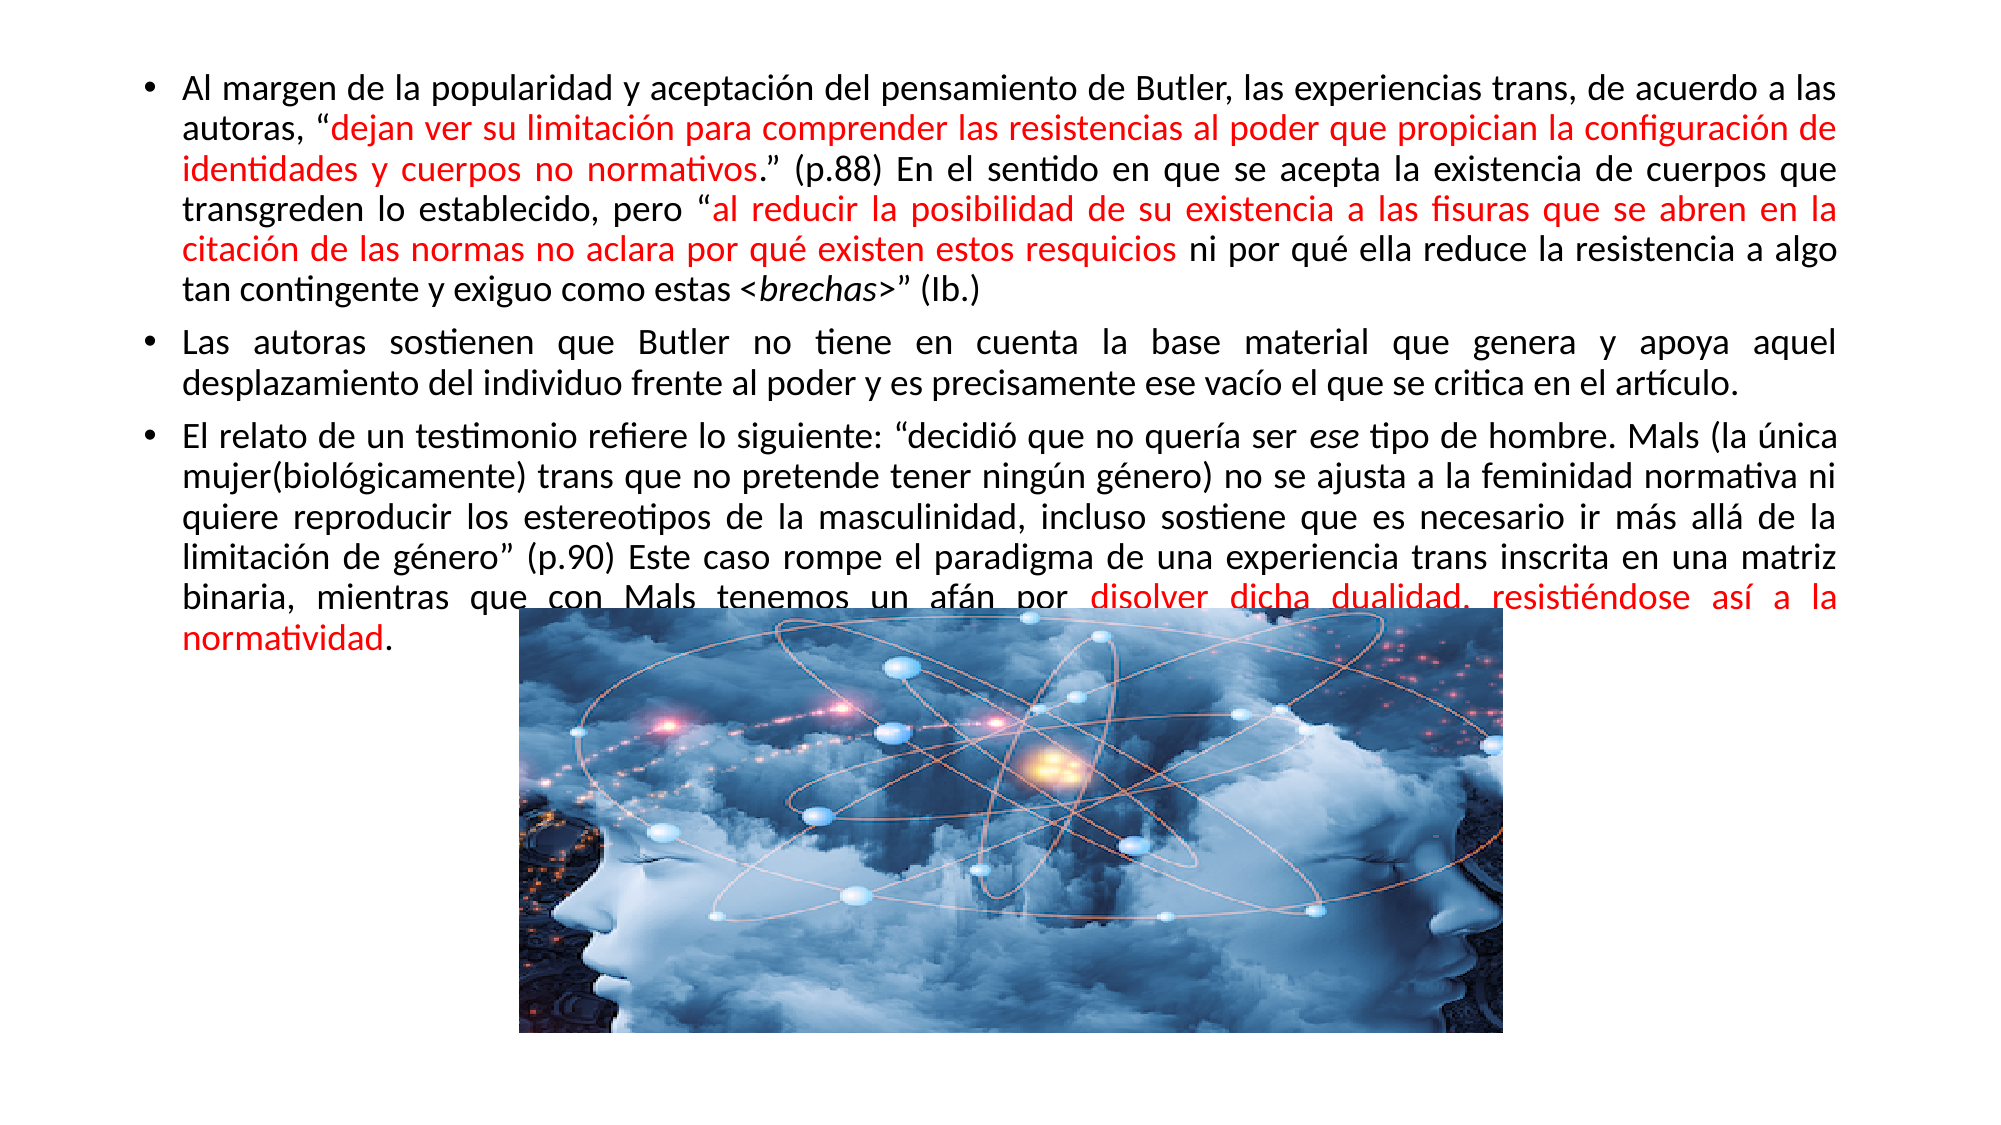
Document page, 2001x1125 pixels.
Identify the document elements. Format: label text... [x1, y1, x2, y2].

list Al margen de la popularidad y aceptación del pensamiento de Butler, las experiencias trans, de acuerdo a las autoras, “dejan ver su limitación para comprender las resistencias al poder que propician la configuración de identidades y cuerpos no normativos.” (p.88) En el sentido en que se acepta la existencia de cuerpos que transgreden lo establecido, pero “al reducir la posibilidad de su existencia a las fisuras que se abren en la citación de las normas no aclara por qué existen estos resquicios ni por qué ella reduce la resistencia a algo tan contingente y exiguo como estas <brechas>” (Ib.) Las autoras sostienen que Butler no tiene en cuenta la base material que genera y apoya aquel desplazamiento del individuo frente al poder y es precisamente ese vacío el que se critica en el artículo. El relato de un testimonio refiere lo siguiente: “decidió que no quería ser ese tipo de hombre. Mals (la única mujer(biológicamente) trans que no pretende tener ningún género) no se ajusta a la feminidad normativa ni quiere reproducir los estereotipos de la masculinidad, incluso sostiene que es necesario ir más allá de la limitación de género” (p.90) Este caso rompe el paradigma de una experiencia trans inscrita en una matriz binaria, mientras que con Mals tenemos un afán por disolver dicha dualidad, resistiéndose así a la normatividad. [128, 60, 1854, 675]
picture [519, 608, 1503, 1033]
